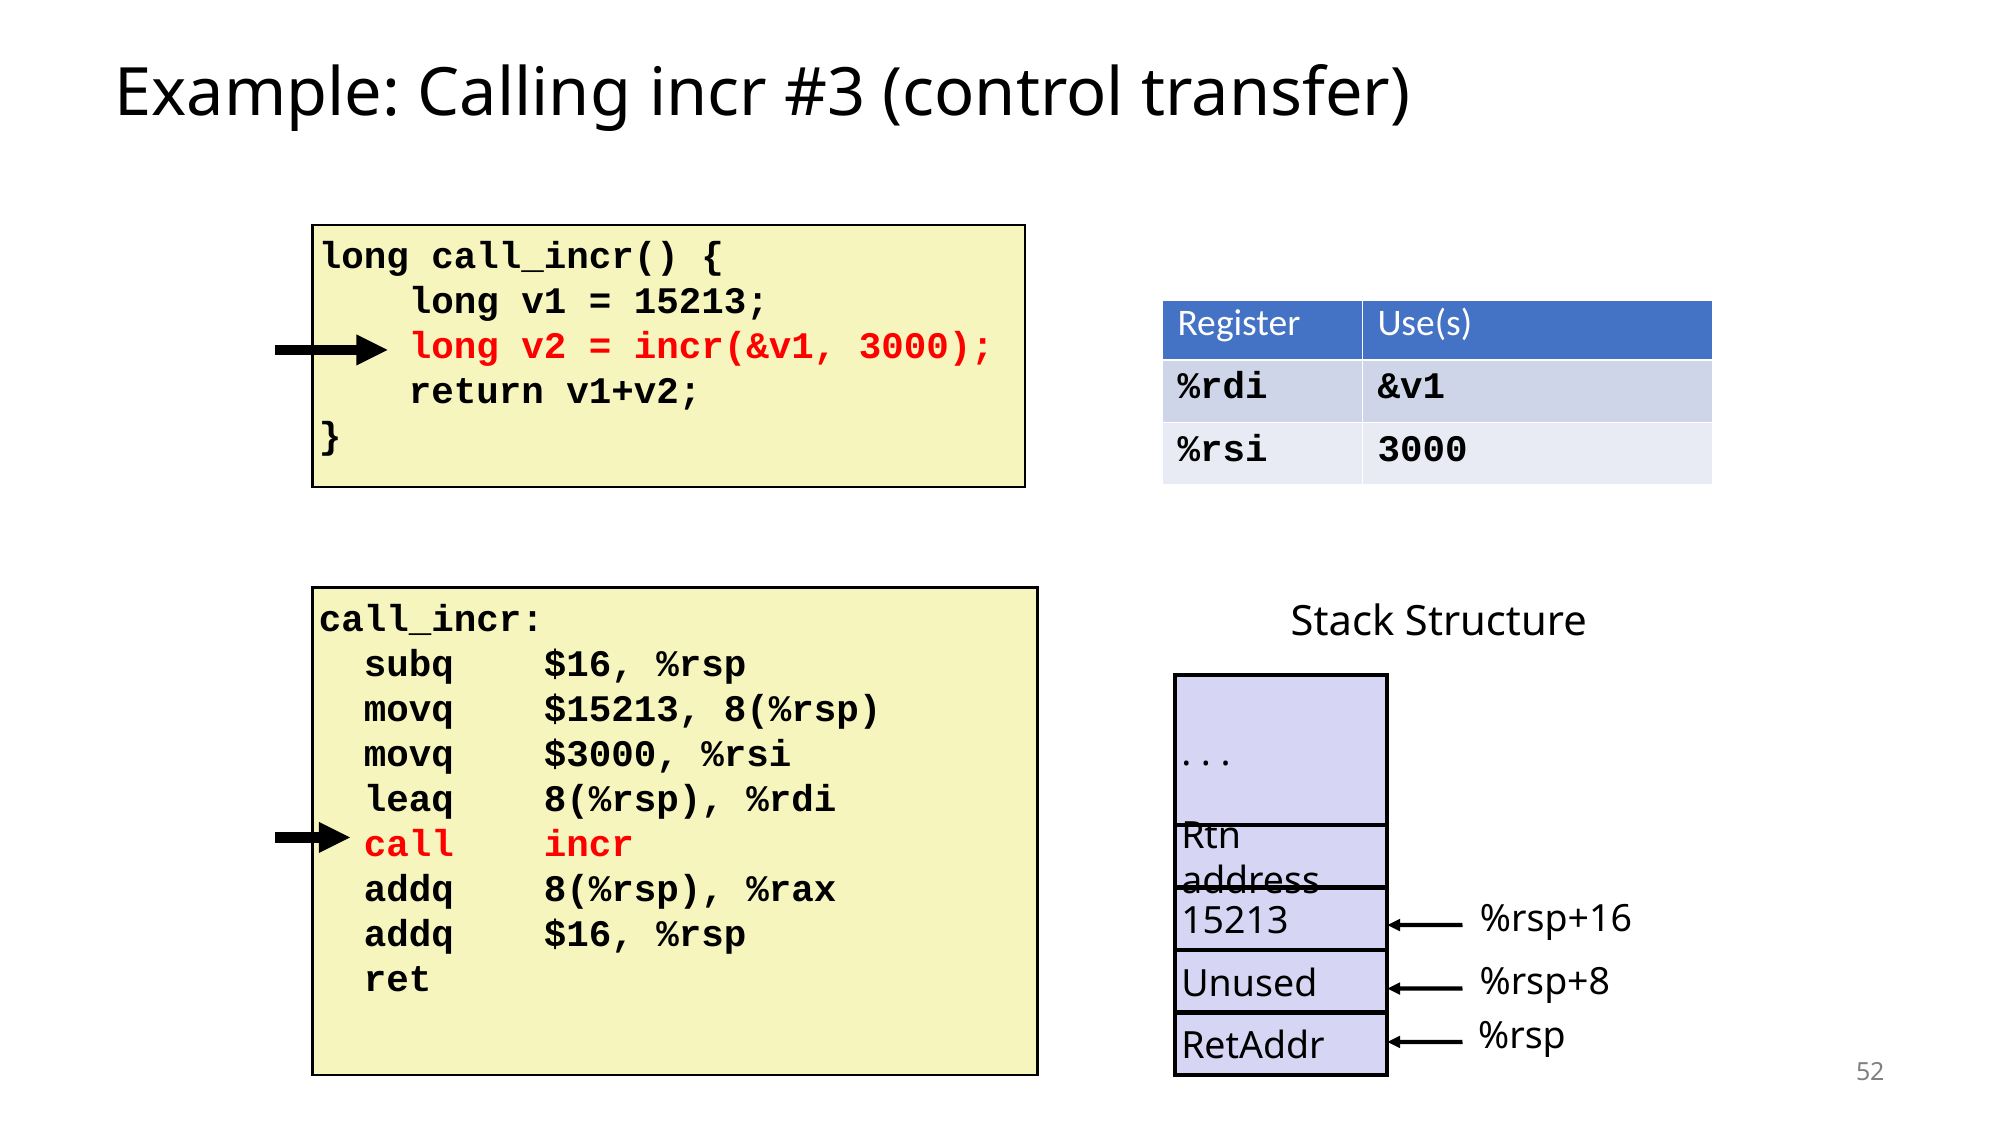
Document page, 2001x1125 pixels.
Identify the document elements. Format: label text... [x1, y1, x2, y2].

text_box Unused [1174, 949, 1388, 1012]
text_box [1387, 982, 1463, 995]
text_box %rsp+16 [1473, 887, 1639, 945]
text_box [1387, 1035, 1463, 1049]
table_header Register [1163, 301, 1362, 359]
table_header Use(s) [1363, 301, 1712, 359]
text_box Rtn address [1174, 824, 1388, 888]
text_box Stack Structure [1284, 587, 1594, 650]
title Example: Calling incr #3 (control transfer) [99, 37, 1900, 150]
table_cell &v1 [1363, 361, 1712, 422]
slide_number 52 [1749, 1042, 1900, 1103]
text_box . . . [1174, 674, 1388, 824]
table_cell %rsi [1163, 423, 1362, 484]
text_box call_incr: subq $16, %rsp movq $15213, 8(%rsp) movq $3000, %rsi leaq 8(%rsp), %rdi call incr addq 8(%rsp), %rax addq $16, %rsp ret [312, 587, 1038, 1075]
text_box [1387, 918, 1463, 932]
text_box 15213 [1174, 888, 1388, 949]
text_box %rsp+8 [1473, 950, 1617, 1009]
text_box long call_incr() { long v1 = 15213; long v2 = incr(&v1, 3000); return v1+v2; } [312, 224, 1025, 488]
text_box %rsp [1471, 1004, 1573, 1062]
table_cell %rdi [1163, 361, 1362, 422]
table_cell 3000 [1363, 423, 1712, 484]
text_box RetAddr [1174, 1012, 1388, 1075]
